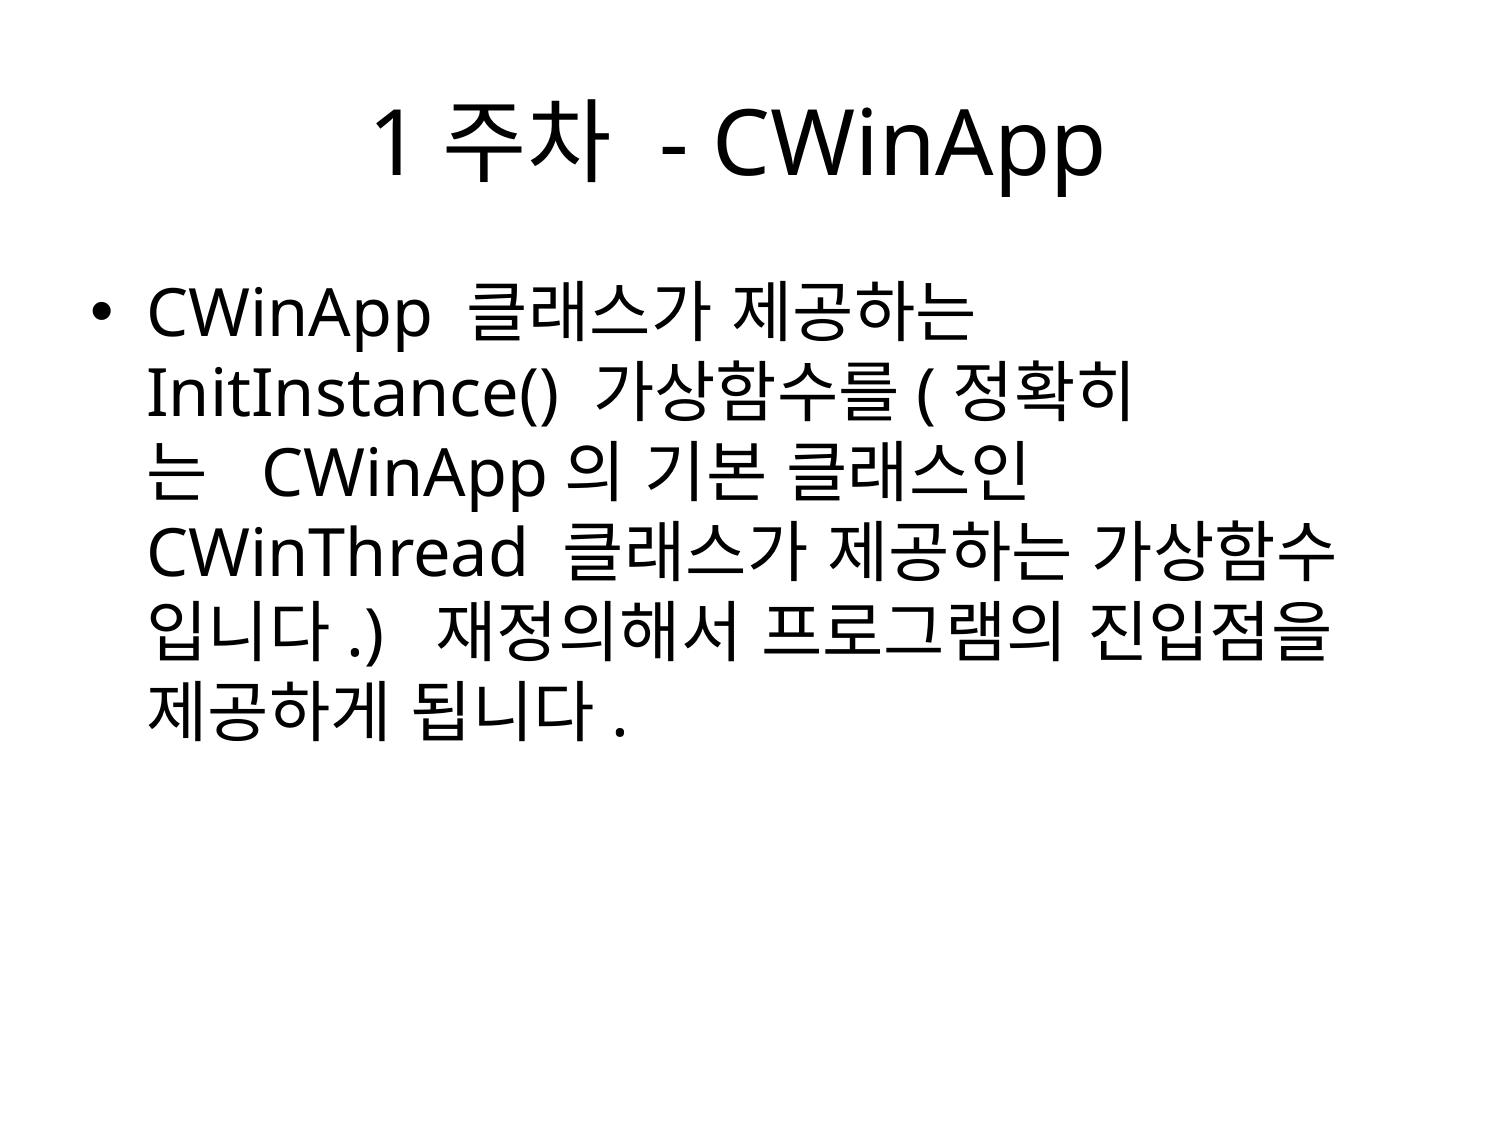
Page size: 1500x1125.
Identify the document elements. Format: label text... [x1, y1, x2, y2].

list CWinApp 클래스가 제공하는 InitInstance() 가상함수를(정확히는 CWinApp의 기본 클래스인 CWinThread 클래스가 제공하는 가상함수 입니다.) 재정의해서 프로그램의 진입점을 제공하게 됩니다. [75, 262, 1425, 1005]
title 1주차 - CWinApp [75, 45, 1425, 233]
